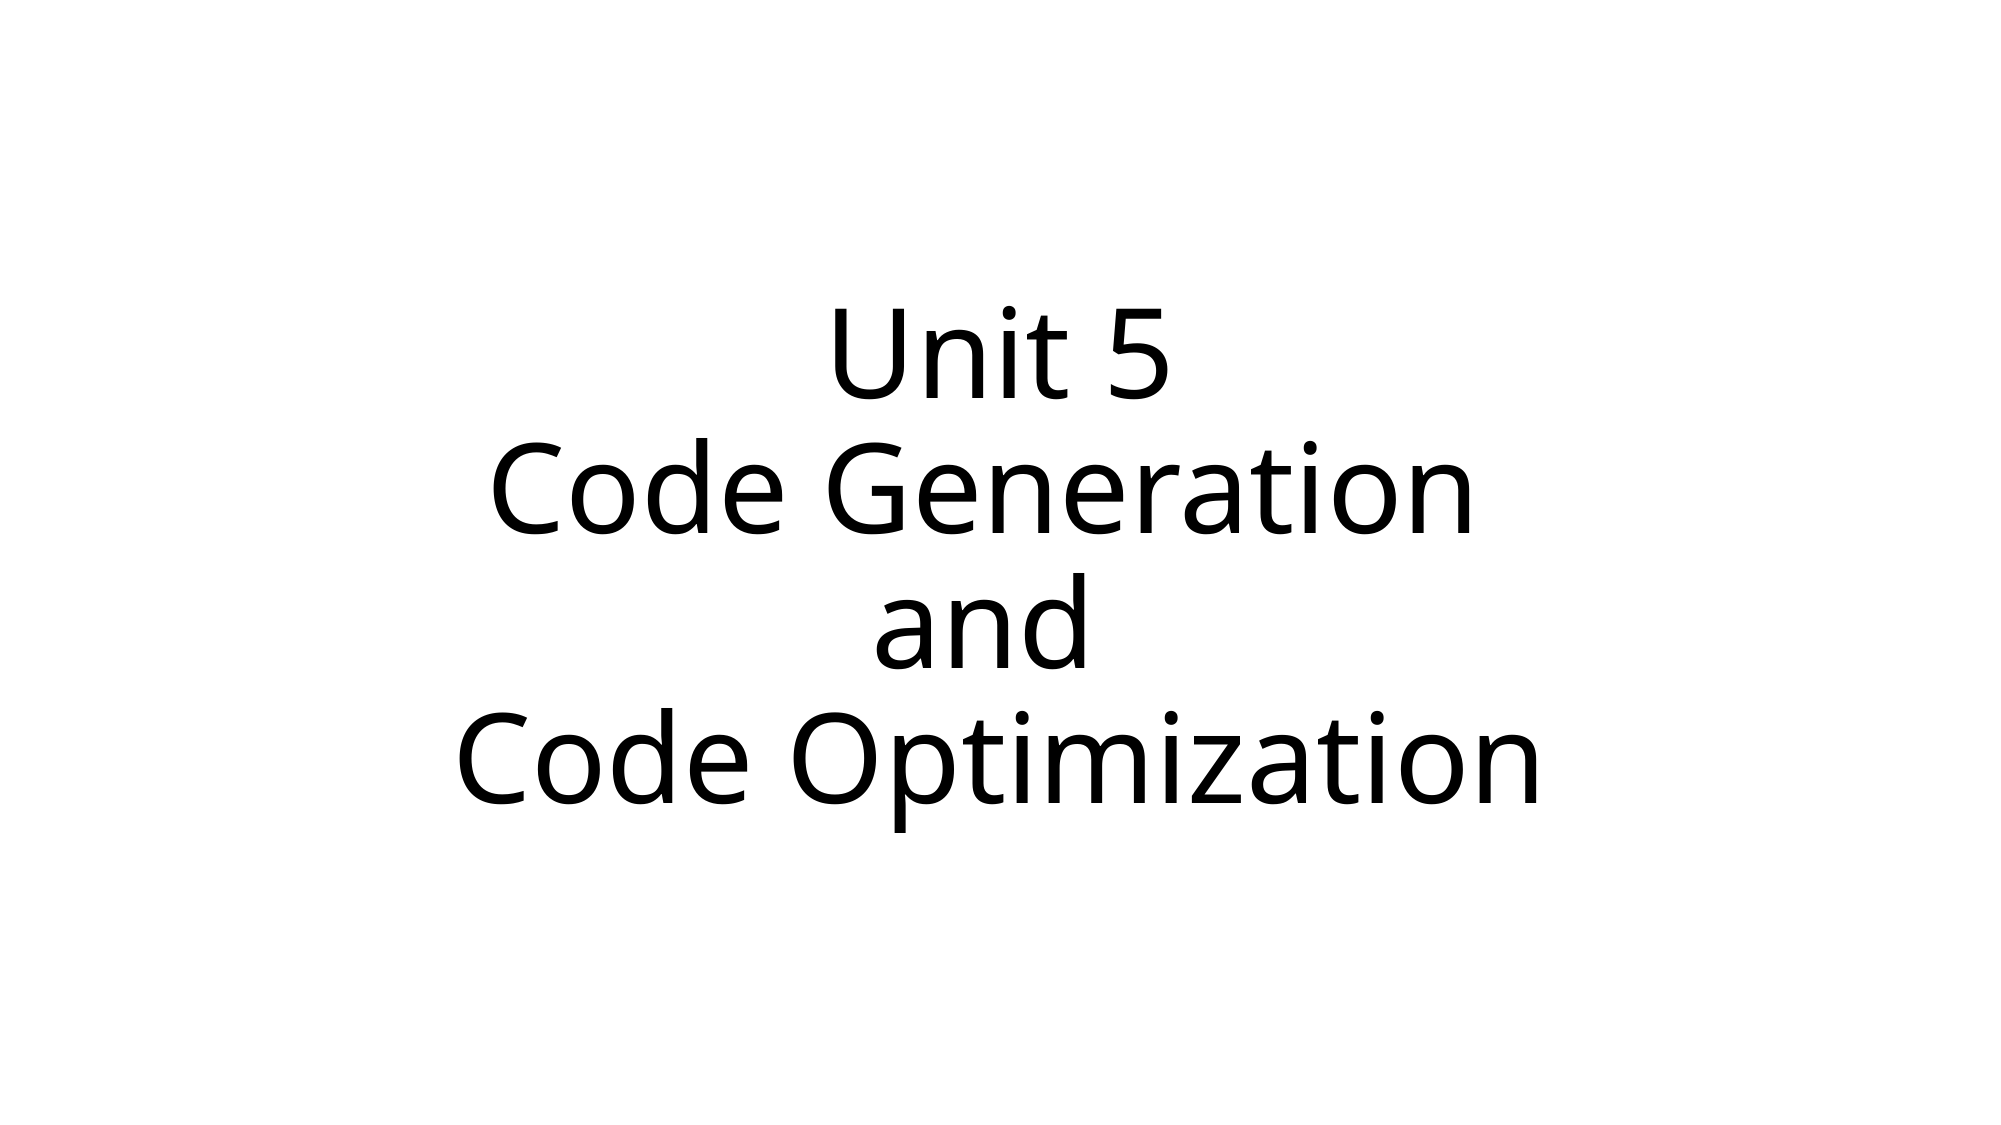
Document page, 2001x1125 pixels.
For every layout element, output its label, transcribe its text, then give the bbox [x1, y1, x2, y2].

title Unit 5 Code Generation and Code Optimization [249, 110, 1750, 838]
